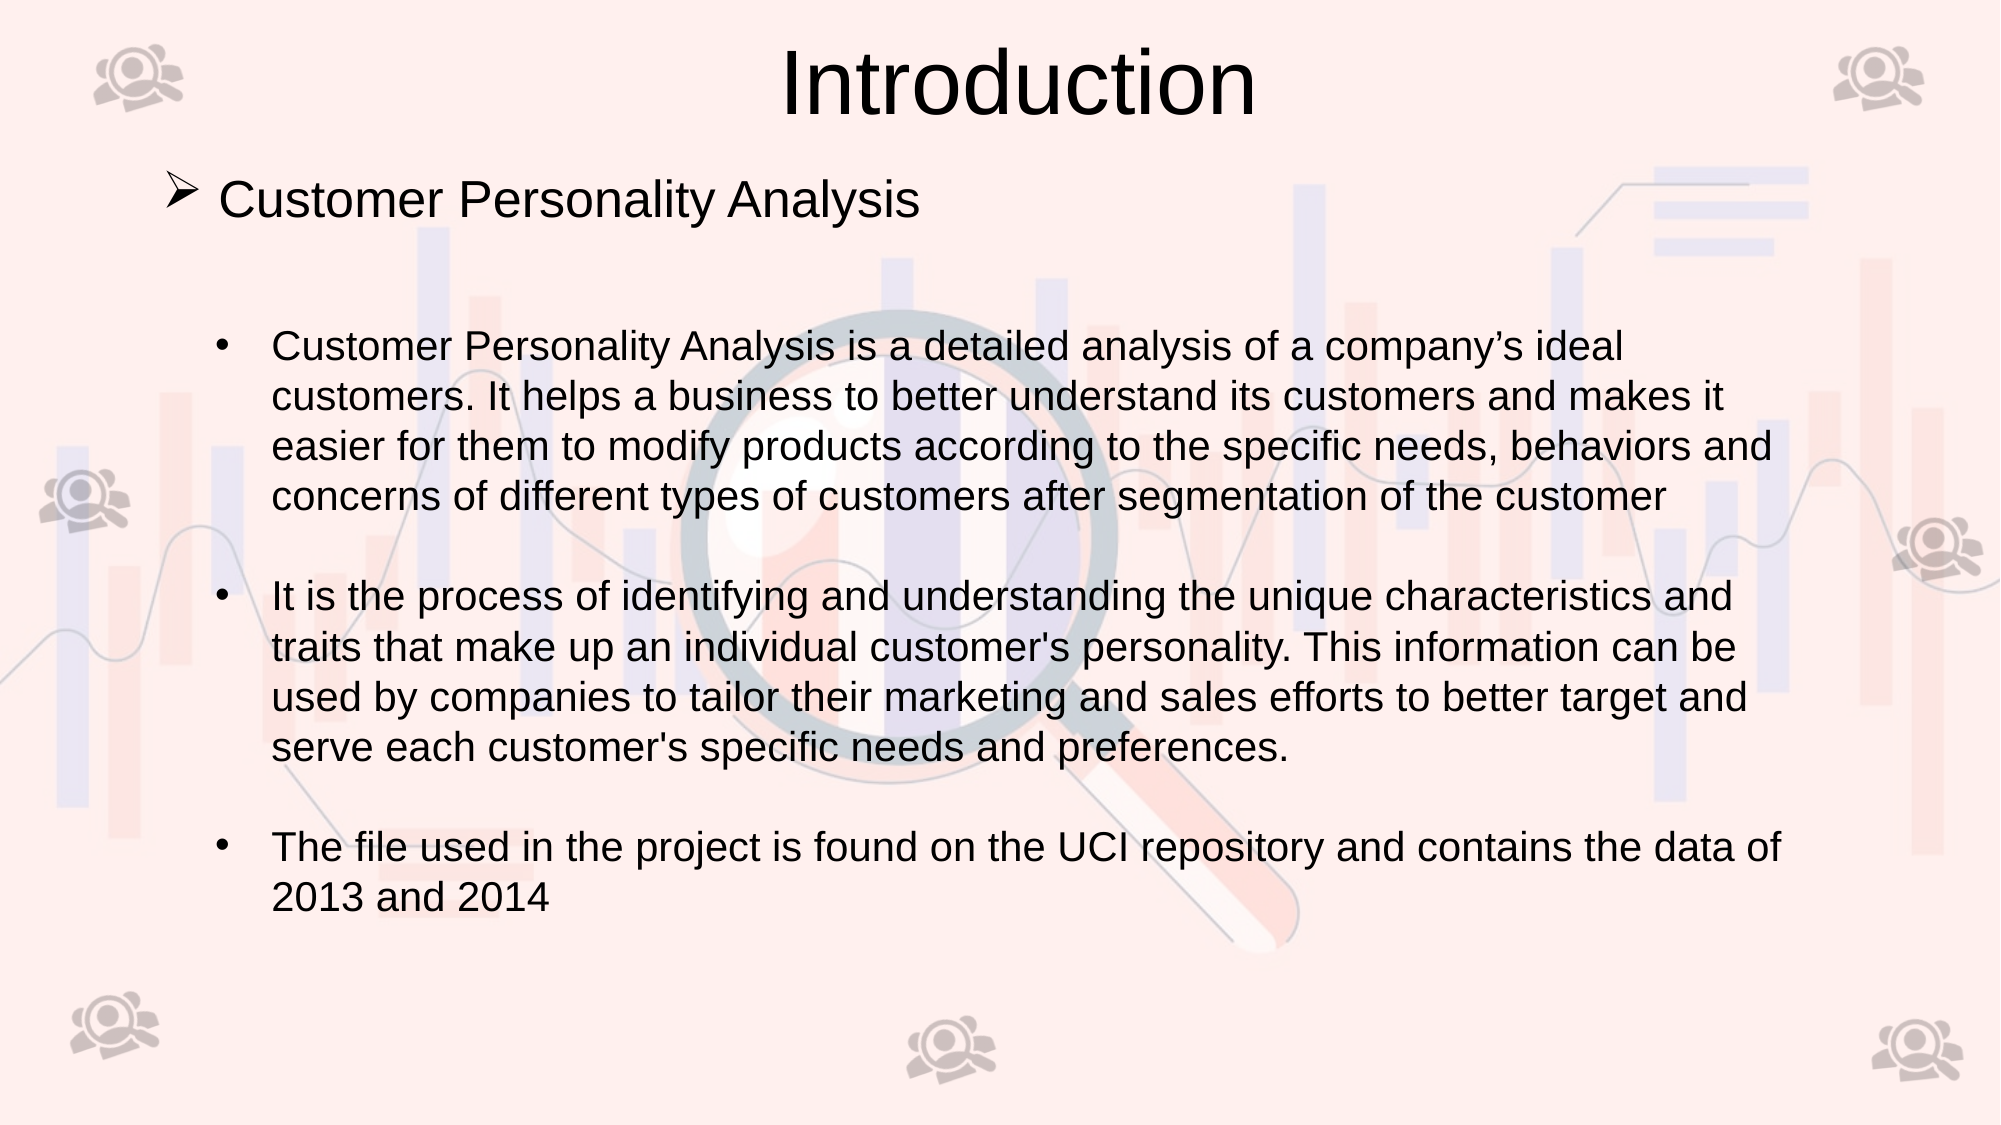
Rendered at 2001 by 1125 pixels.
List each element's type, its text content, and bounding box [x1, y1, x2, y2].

picture [1860, 995, 1973, 1108]
picture [1876, 490, 1996, 610]
text_box Customer Personality Analysis is a detailed analysis of a company’s ideal customers. It helps a business to better understand its customers and makes it easier for them to modify products according to the specific needs, behaviors and concerns of different types of customers after segmentation of the customer It is the process of identifying and understanding the unique characteristics and traits that make up an individual customer's personality. This information can be used by companies to tailor their marketing and sales efforts to better target and serve each customer's specific needs and preferences. The file used in the project is found on the UCI repository and contains the data of 2013 and 2014 [200, 311, 1817, 927]
picture [72, 15, 200, 144]
picture [883, 986, 1014, 1117]
picture [47, 962, 177, 1092]
picture [23, 442, 143, 562]
text_box Introduction [764, 15, 1274, 141]
picture [1817, 19, 1937, 140]
text_box Customer Personality Analysis [147, 158, 937, 236]
